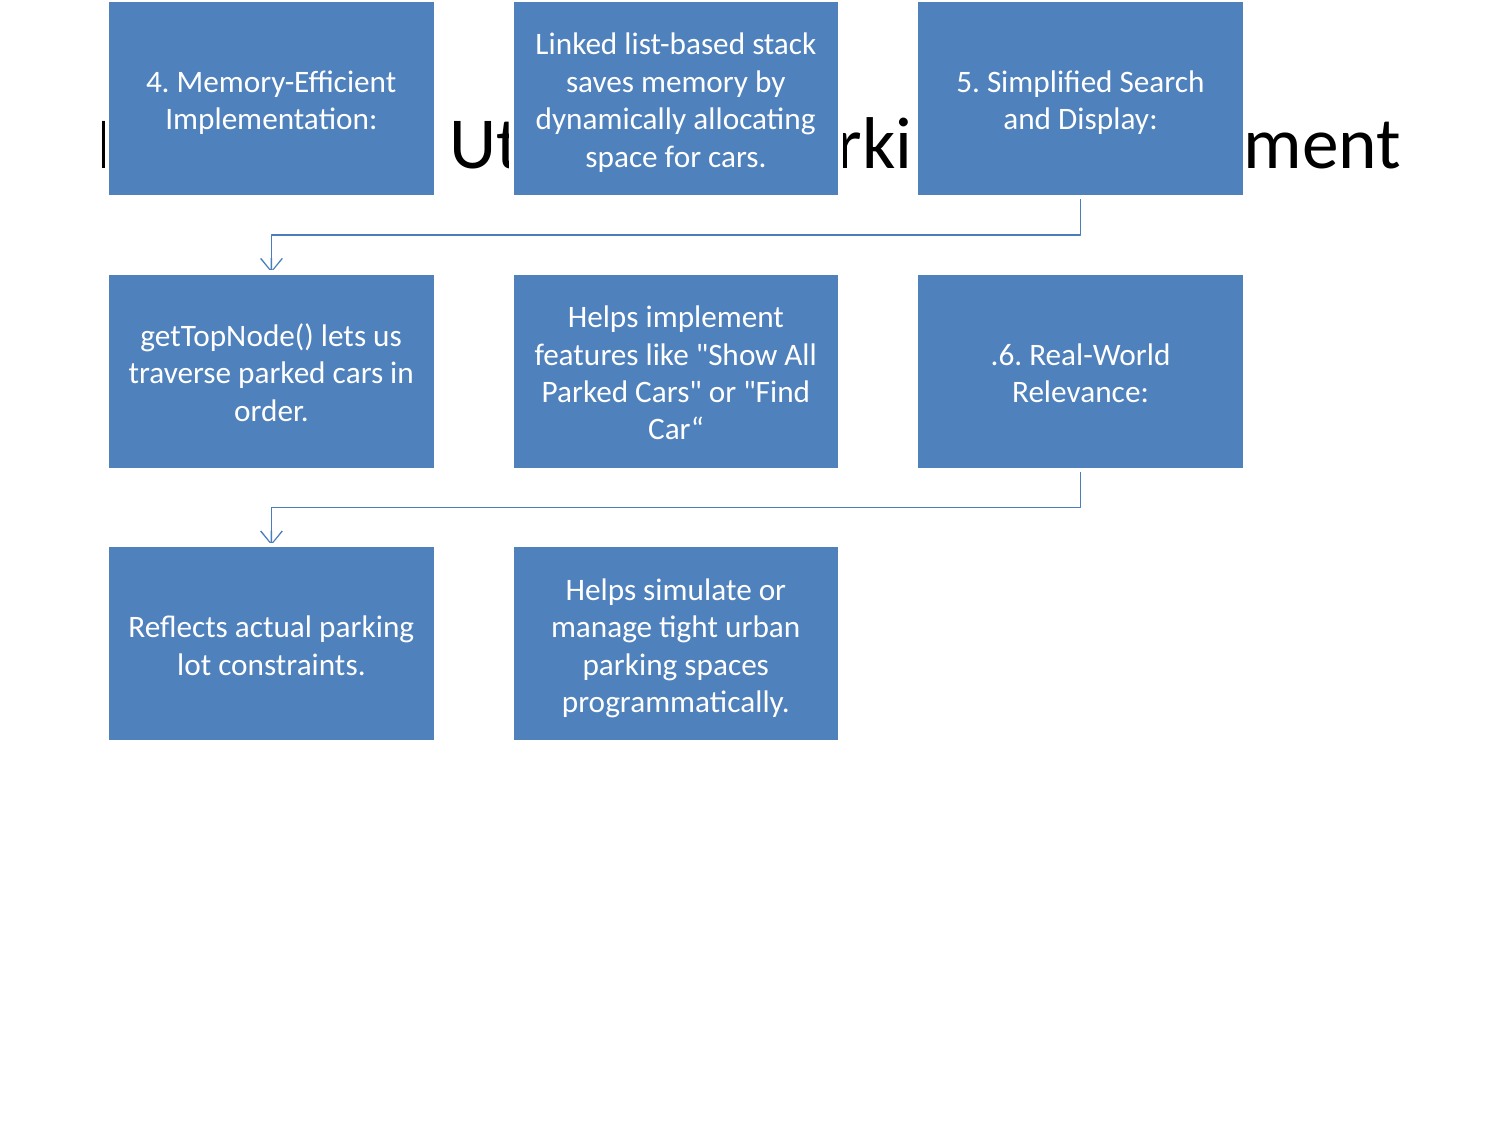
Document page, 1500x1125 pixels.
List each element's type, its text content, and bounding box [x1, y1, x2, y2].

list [74, 262, 1426, 1006]
title More Stack Utilities in Parking Management [75, 45, 1080, 233]
title More Stack Utilities in Parking Management [1081, 45, 1425, 233]
